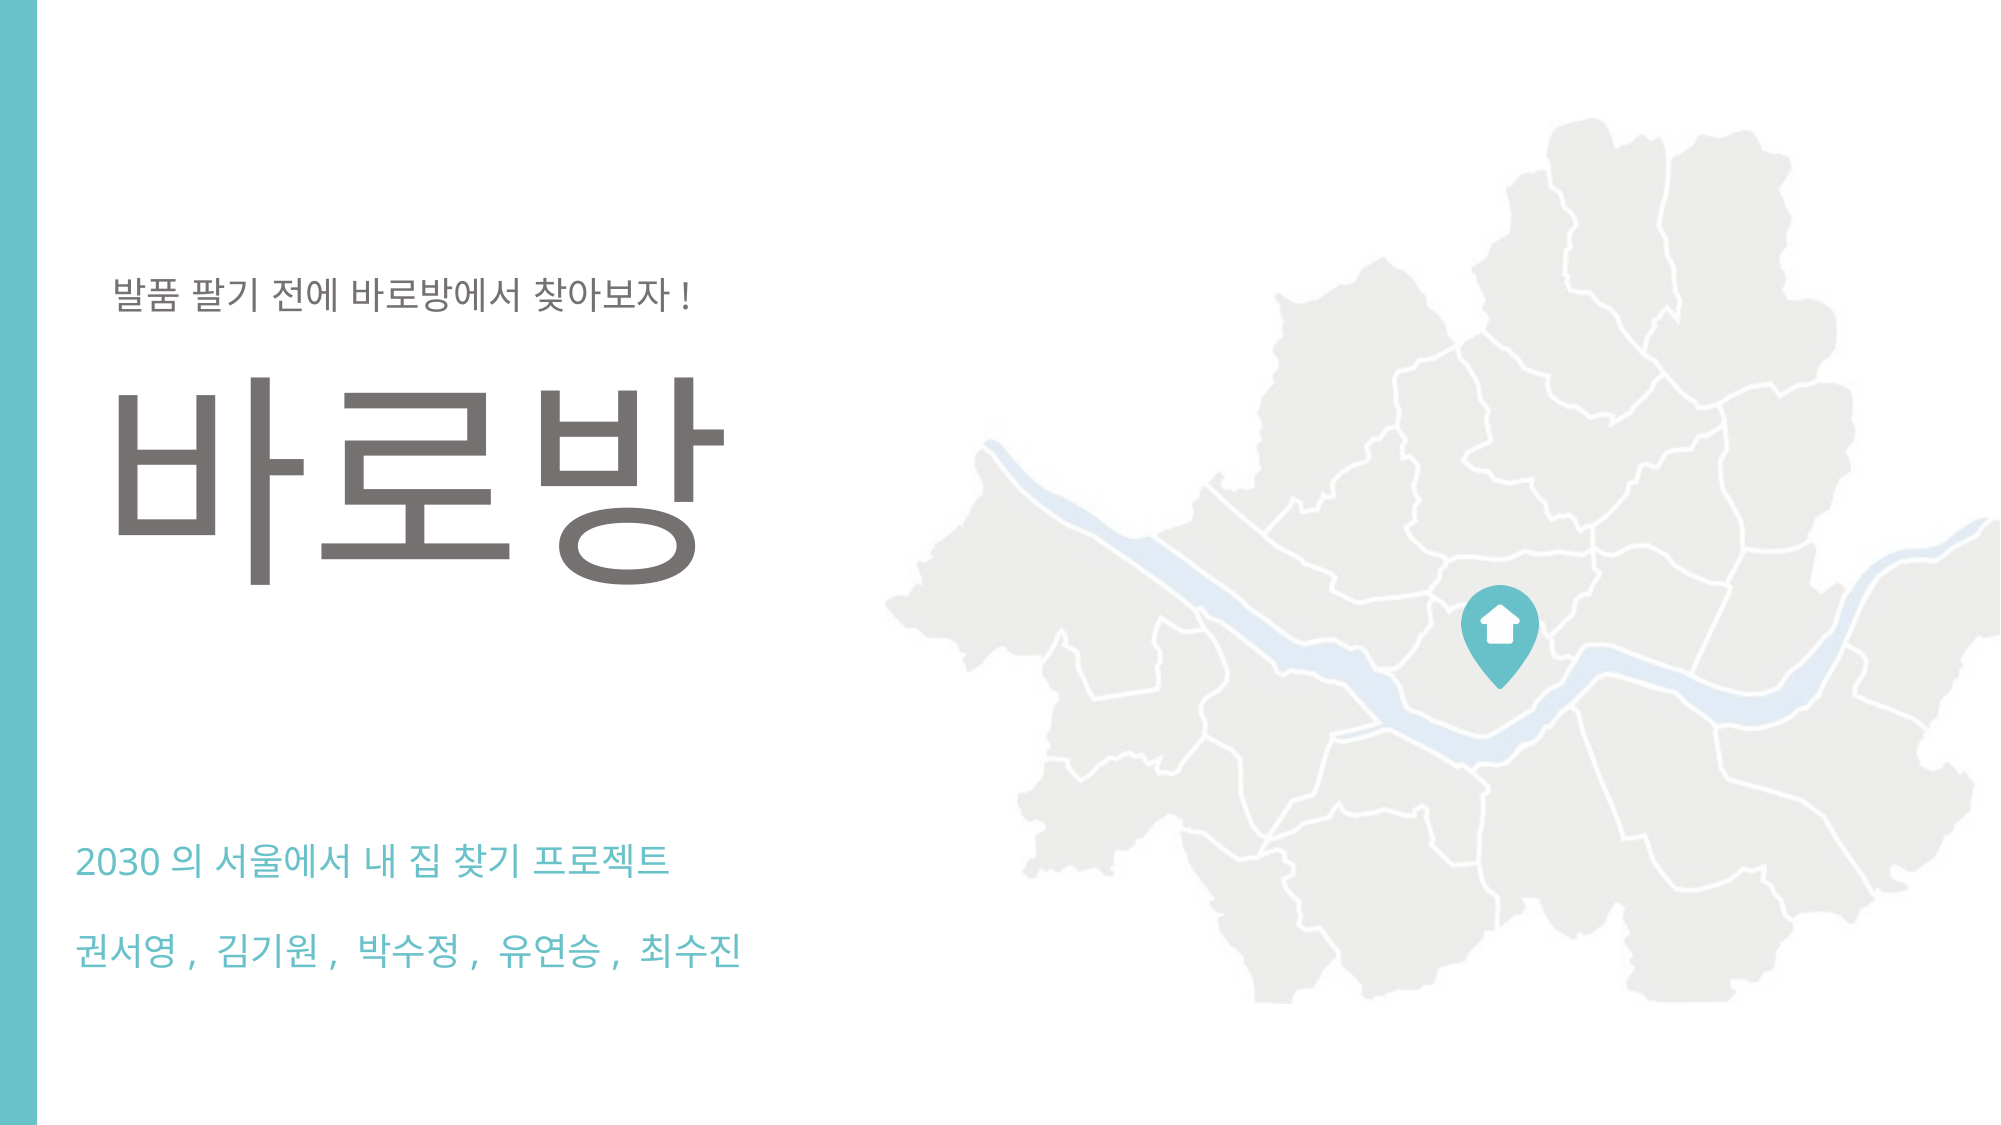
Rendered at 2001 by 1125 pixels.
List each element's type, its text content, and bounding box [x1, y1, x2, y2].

text_box 바로방 [84, 330, 885, 621]
text_box 2030의 서울에서 내 집 찾기 프로젝트 권서영, 김기원, 박수정, 유연승, 최수진 [60, 830, 759, 980]
text_box 발품 팔기 전에 바로방에서 찾아보자! [97, 264, 702, 325]
picture [885, 118, 2000, 1004]
text_box [0, 0, 38, 1125]
